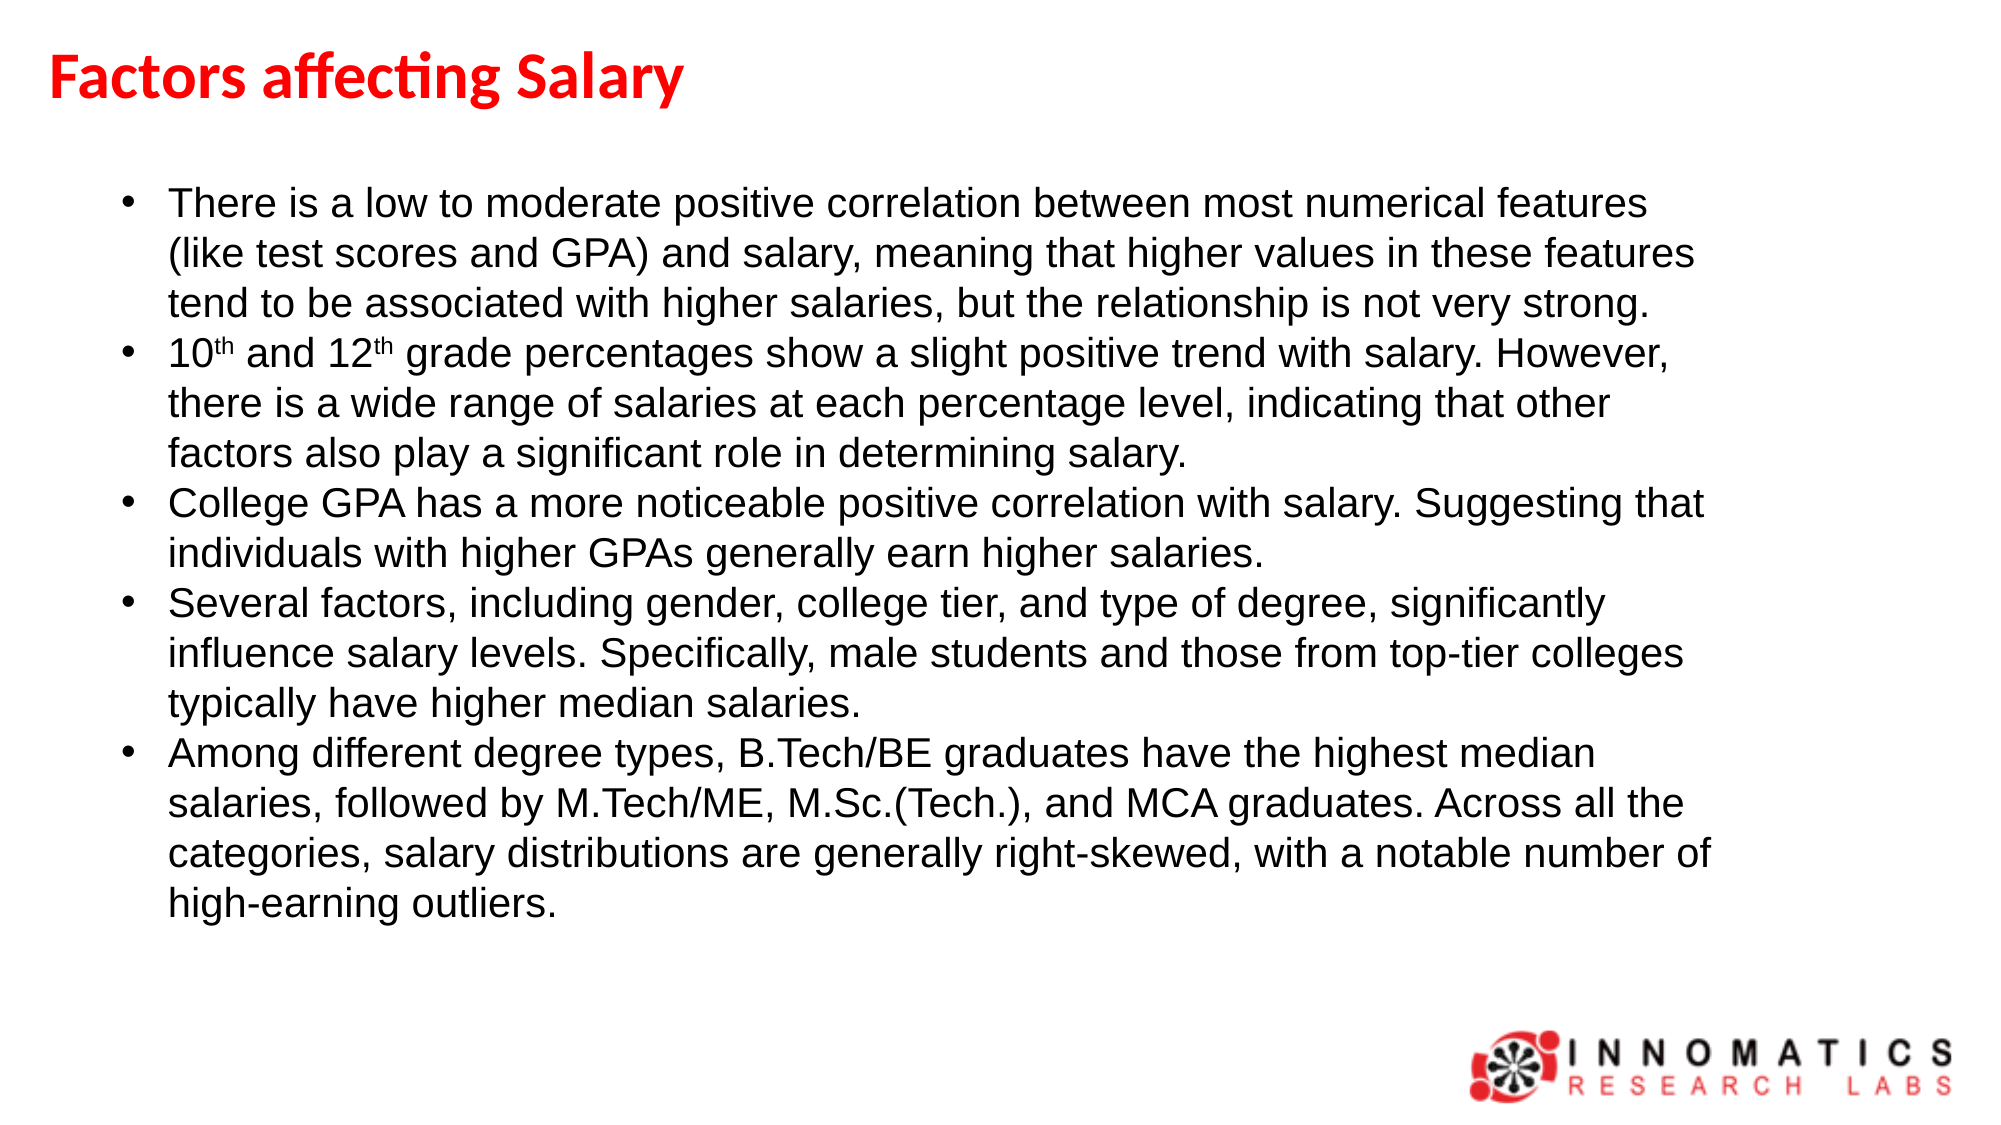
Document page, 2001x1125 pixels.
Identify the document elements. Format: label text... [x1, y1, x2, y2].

picture [1445, 1014, 1975, 1125]
title Factors affecting Salary [34, 3, 1760, 150]
text_box There is a low to moderate positive correlation between most numerical features (like test scores and GPA) and salary, meaning that higher values in these features tend to be associated with higher salaries, but the relationship is not very strong. 10th and 12th grade percentages show a slight positive trend with salary. However, there is a wide range of salaries at each percentage level, indicating that other factors also play a significant role in determining salary. College GPA has a more noticeable positive correlation with salary. Suggesting that individuals with higher GPAs generally earn higher salaries. Several factors, including gender, college tier, and type of degree, significantly influence salary levels. Specifically, male students and those from top-tier colleges typically have higher median salaries. Among different degree types, B.Tech/BE graduates have the highest median salaries, followed by M.Tech/ME, M.Sc.(Tech.), and MCA graduates. Across all the categories, salary distributions are generally right-skewed, with a notable number of high-earning outliers. [106, 168, 1738, 934]
